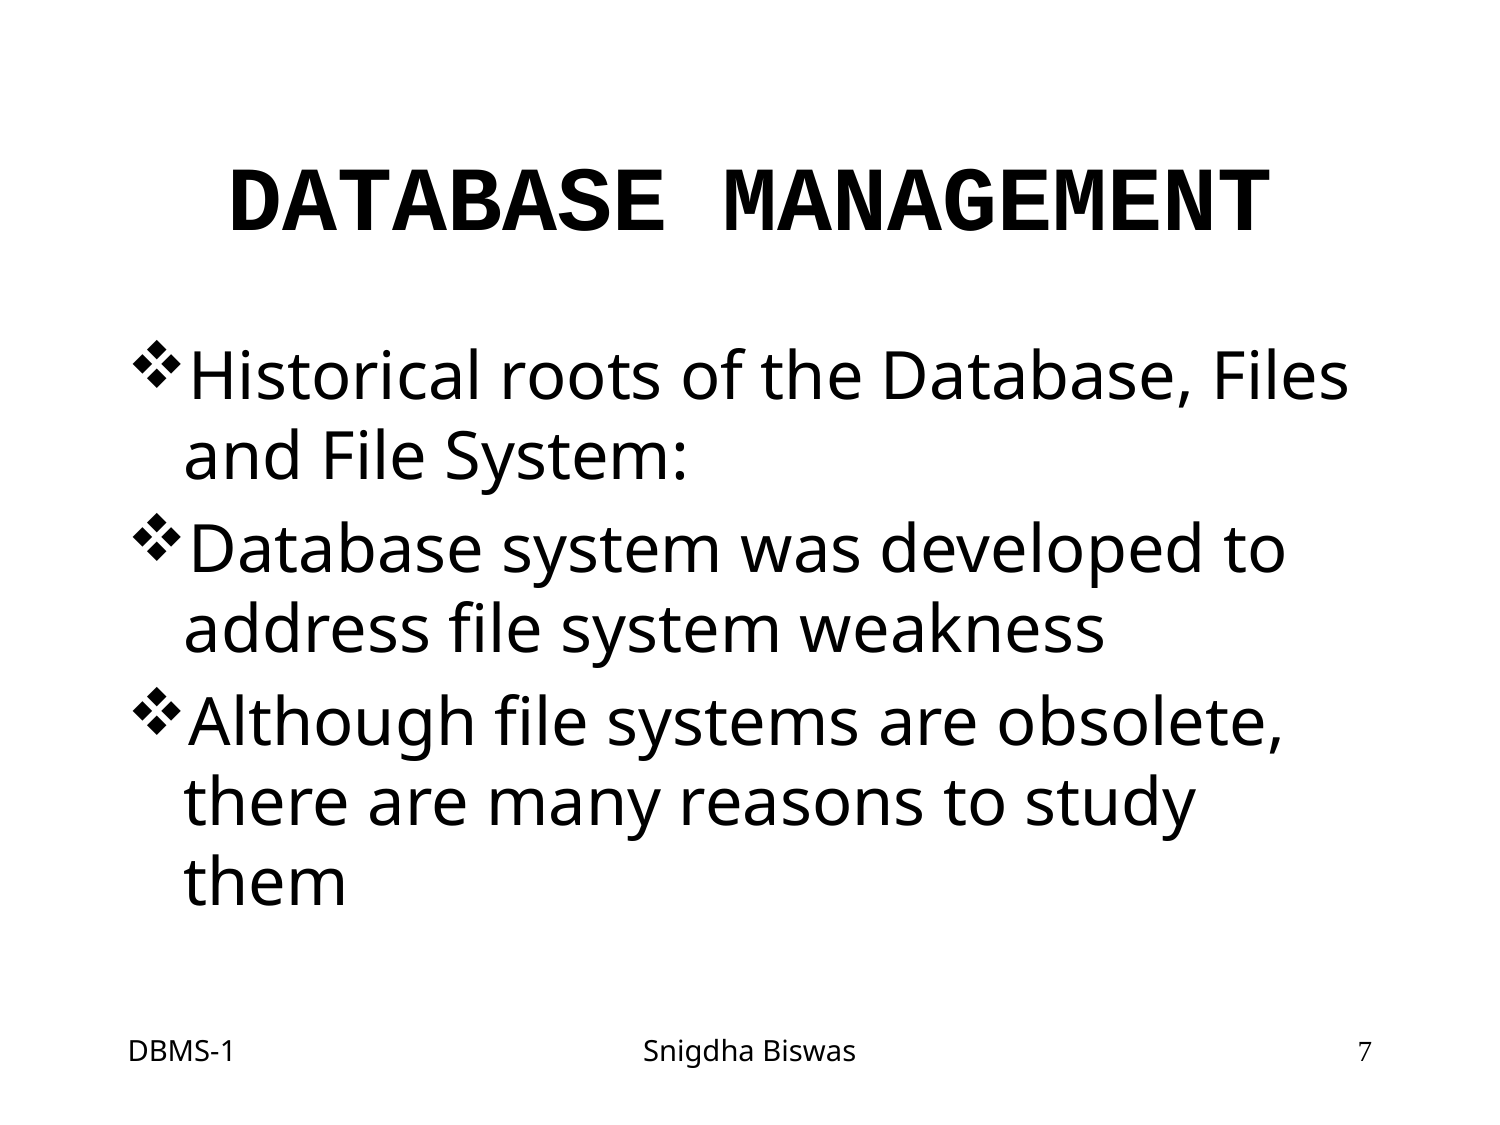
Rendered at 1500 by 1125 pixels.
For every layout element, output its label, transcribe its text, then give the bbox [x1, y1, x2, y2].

title DATABASE MANAGEMENT [112, 99, 1388, 288]
slide_number 7 [1074, 1024, 1388, 1101]
list Historical roots of the Database, Files and File System: Database system was developed to address file system weakness Although file systems are obsolete, there are many reasons to study them [112, 324, 1388, 1001]
footer Snigdha Biswas [512, 1024, 988, 1101]
slide_number DBMS-1 [112, 1024, 426, 1101]
